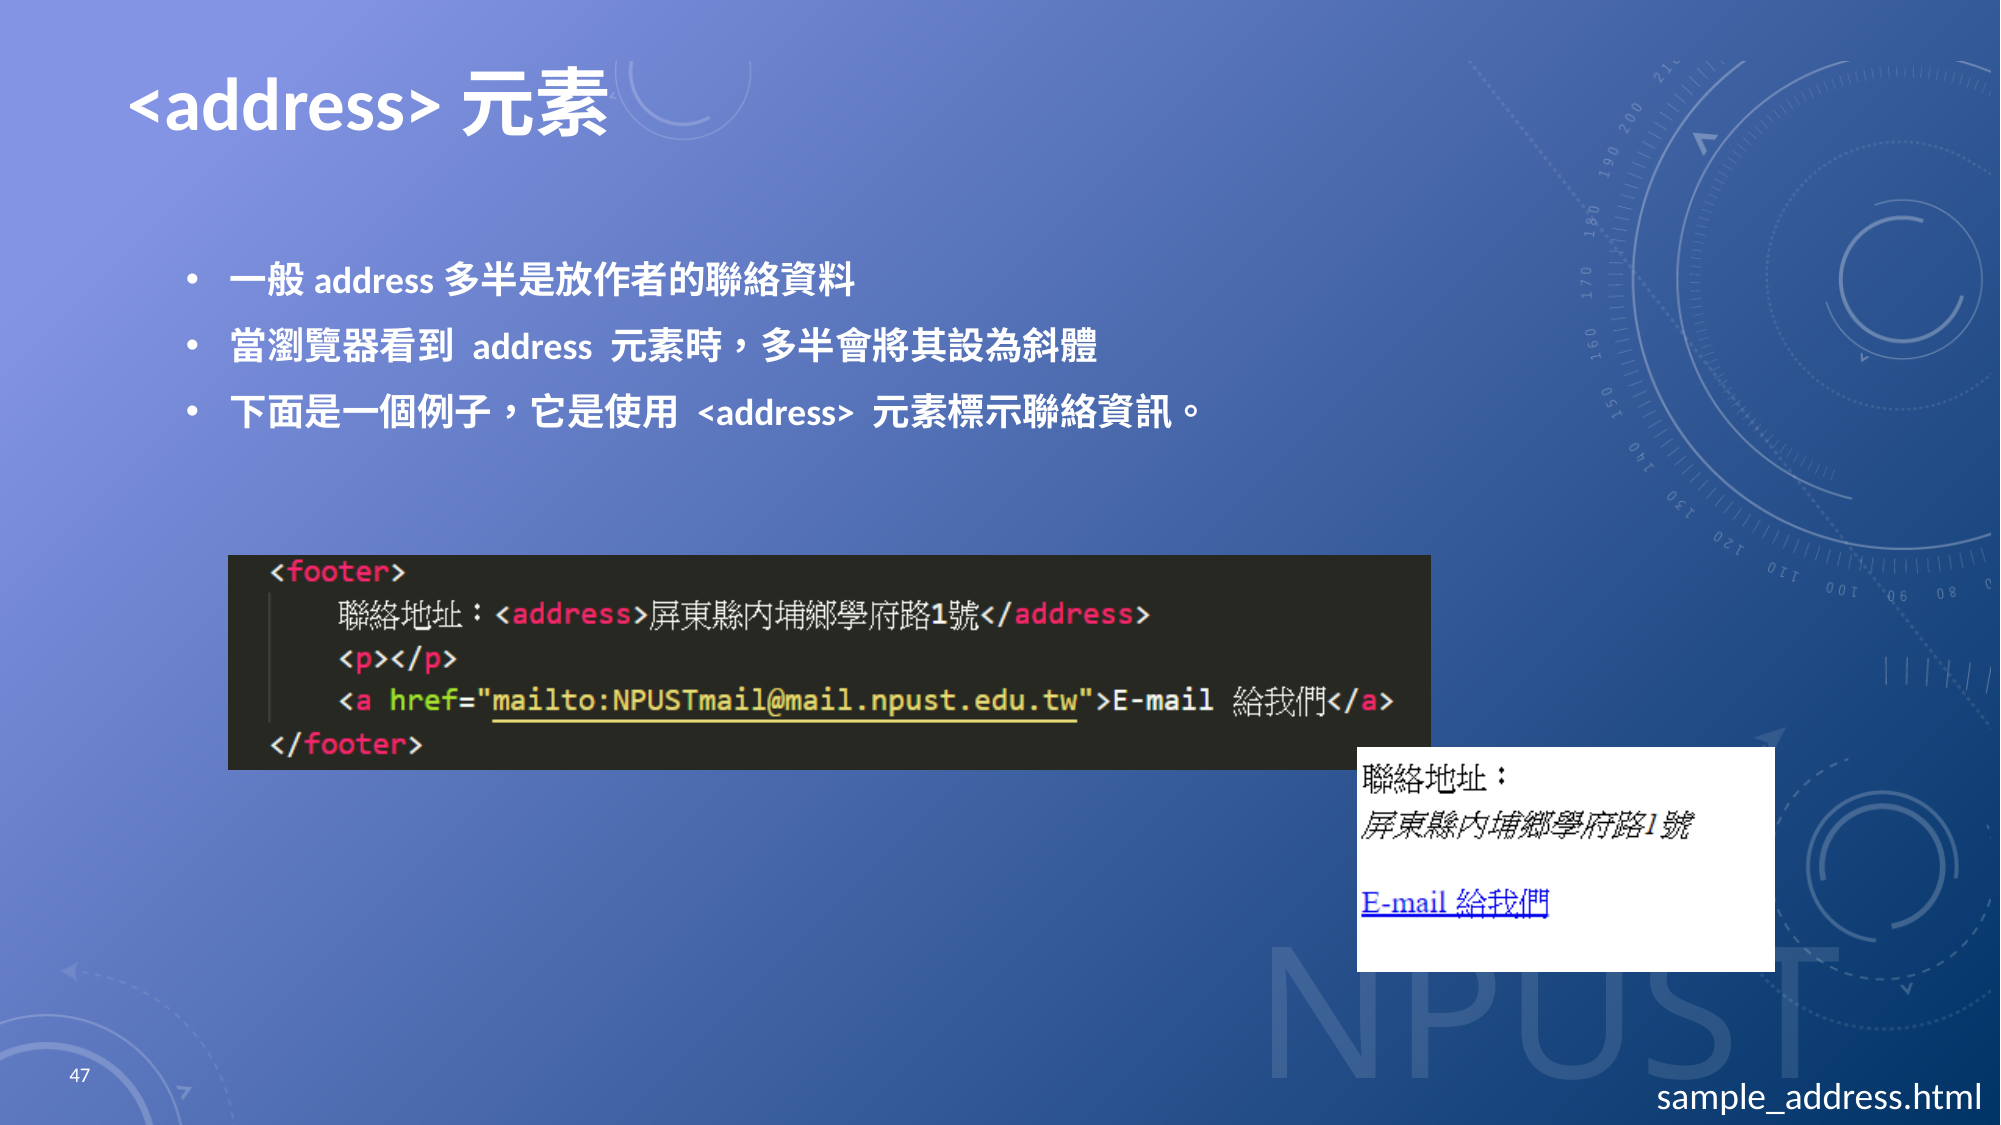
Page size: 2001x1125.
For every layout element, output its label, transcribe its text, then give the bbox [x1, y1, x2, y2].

slide_number 47 [14, 1043, 106, 1106]
text_box sample_address.html [1641, 1064, 1999, 1125]
list 一般address多半是放作者的聯絡資料 當瀏覽器看到 address 元素時，多半會將其設為斜體 下面是一個例子，它是使用 <address> 元素標示聯絡資訊。 [112, 248, 1775, 950]
picture [0, 61, 1991, 1125]
title <address>元素 [112, 24, 1775, 177]
